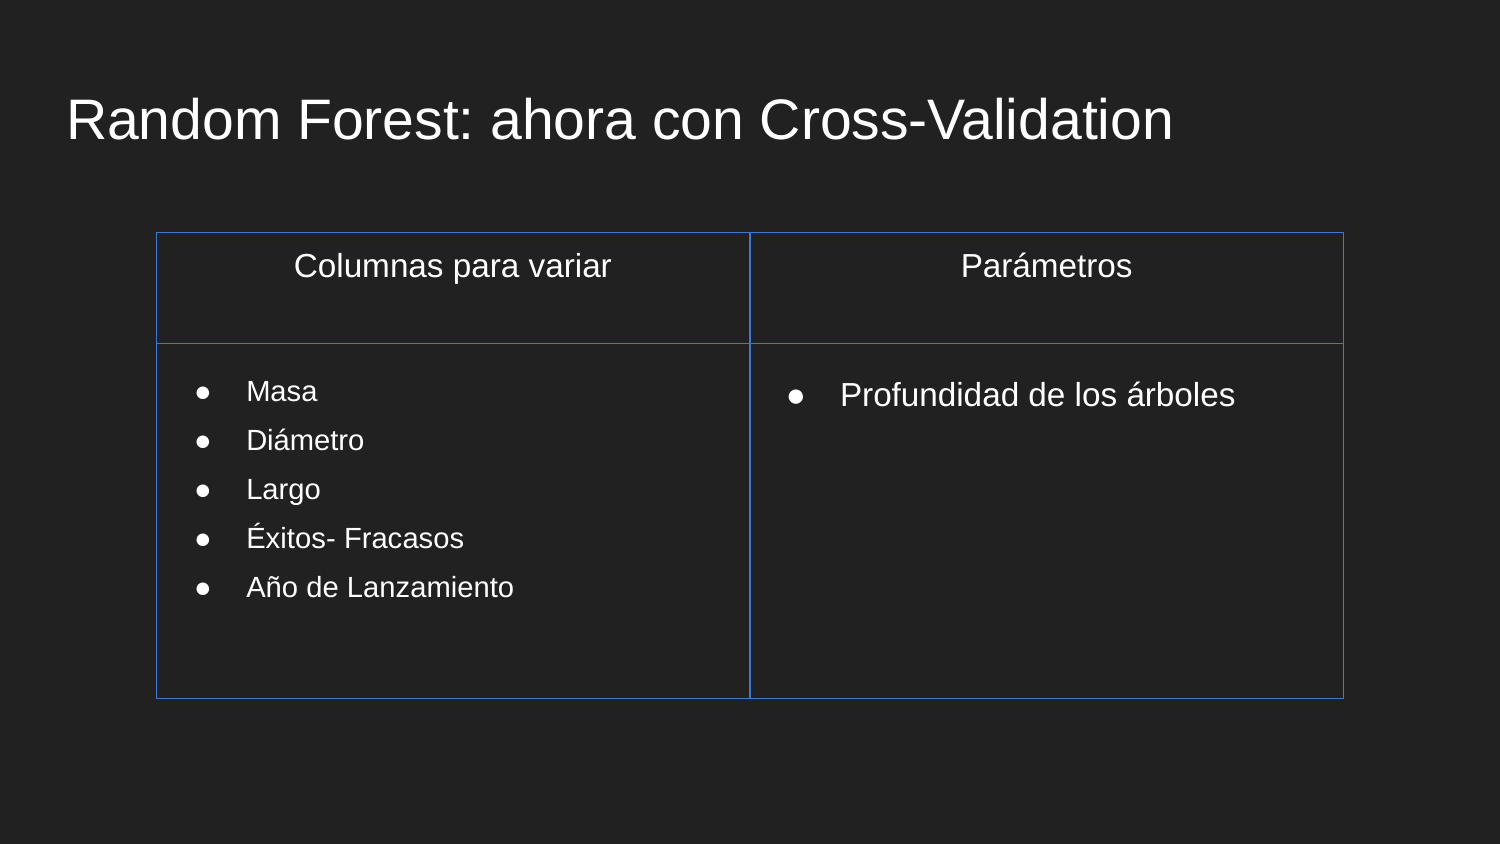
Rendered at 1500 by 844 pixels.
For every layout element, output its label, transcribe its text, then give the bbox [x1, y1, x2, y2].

table_header Parámetros [751, 233, 1343, 343]
table_cell Profundidad de los árboles [751, 344, 1343, 698]
title Random Forest: ahora con Cross-Validation [51, 72, 1449, 167]
table_header Columnas para variar [157, 233, 749, 343]
table_cell Masa Diámetro Largo Éxitos- Fracasos Año de Lanzamiento [157, 344, 749, 698]
